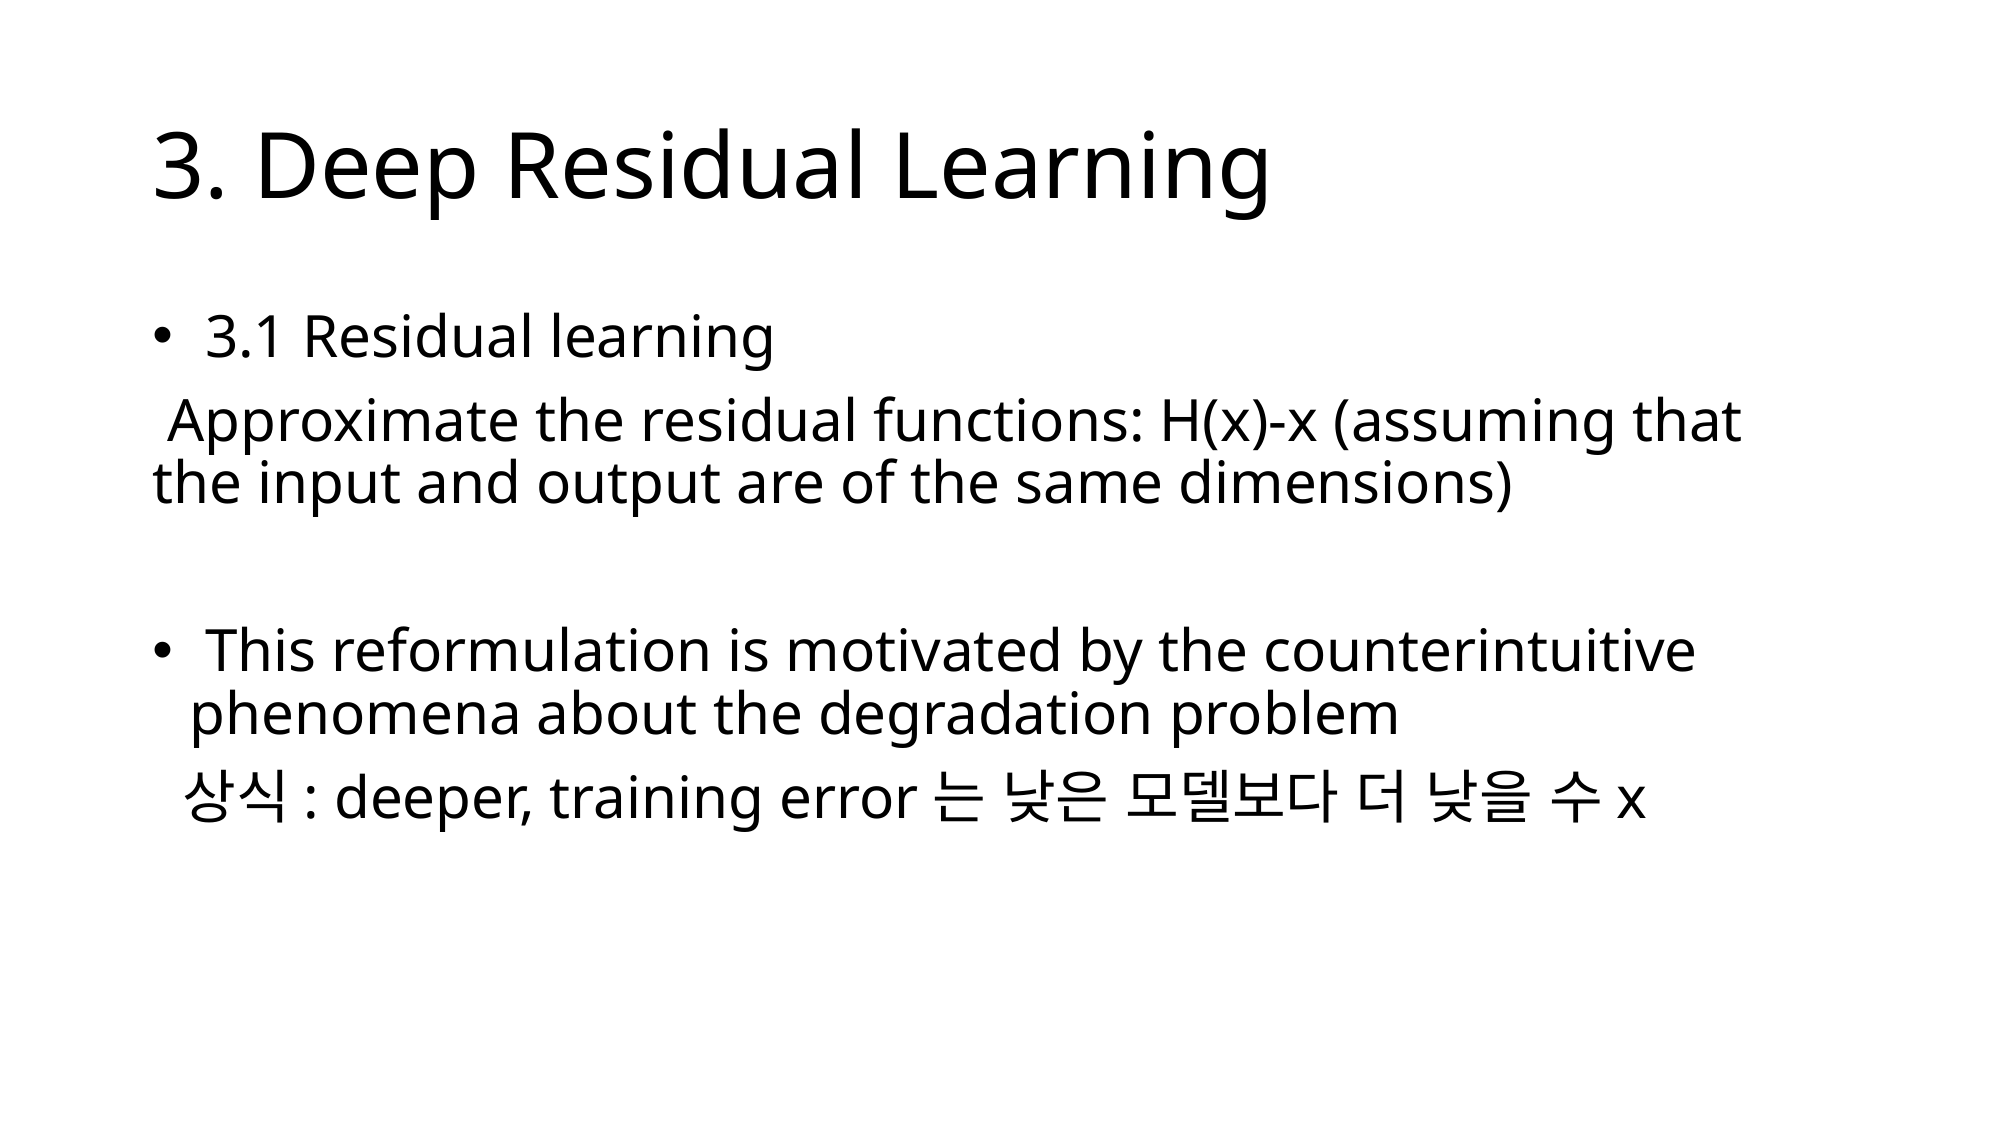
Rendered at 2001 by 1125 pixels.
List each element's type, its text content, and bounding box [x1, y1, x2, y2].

list 3.1 Residual learning Approximate the residual functions: H(x)-x (assuming that the input and output are of the same dimensions) This reformulation is motivated by the counterintuitive phenomena about the degradation problem 상식: deeper, training error는 낮은 모델보다 더 낮을 수x [137, 299, 1863, 1014]
title 3. Deep Residual Learning [137, 59, 1863, 278]
